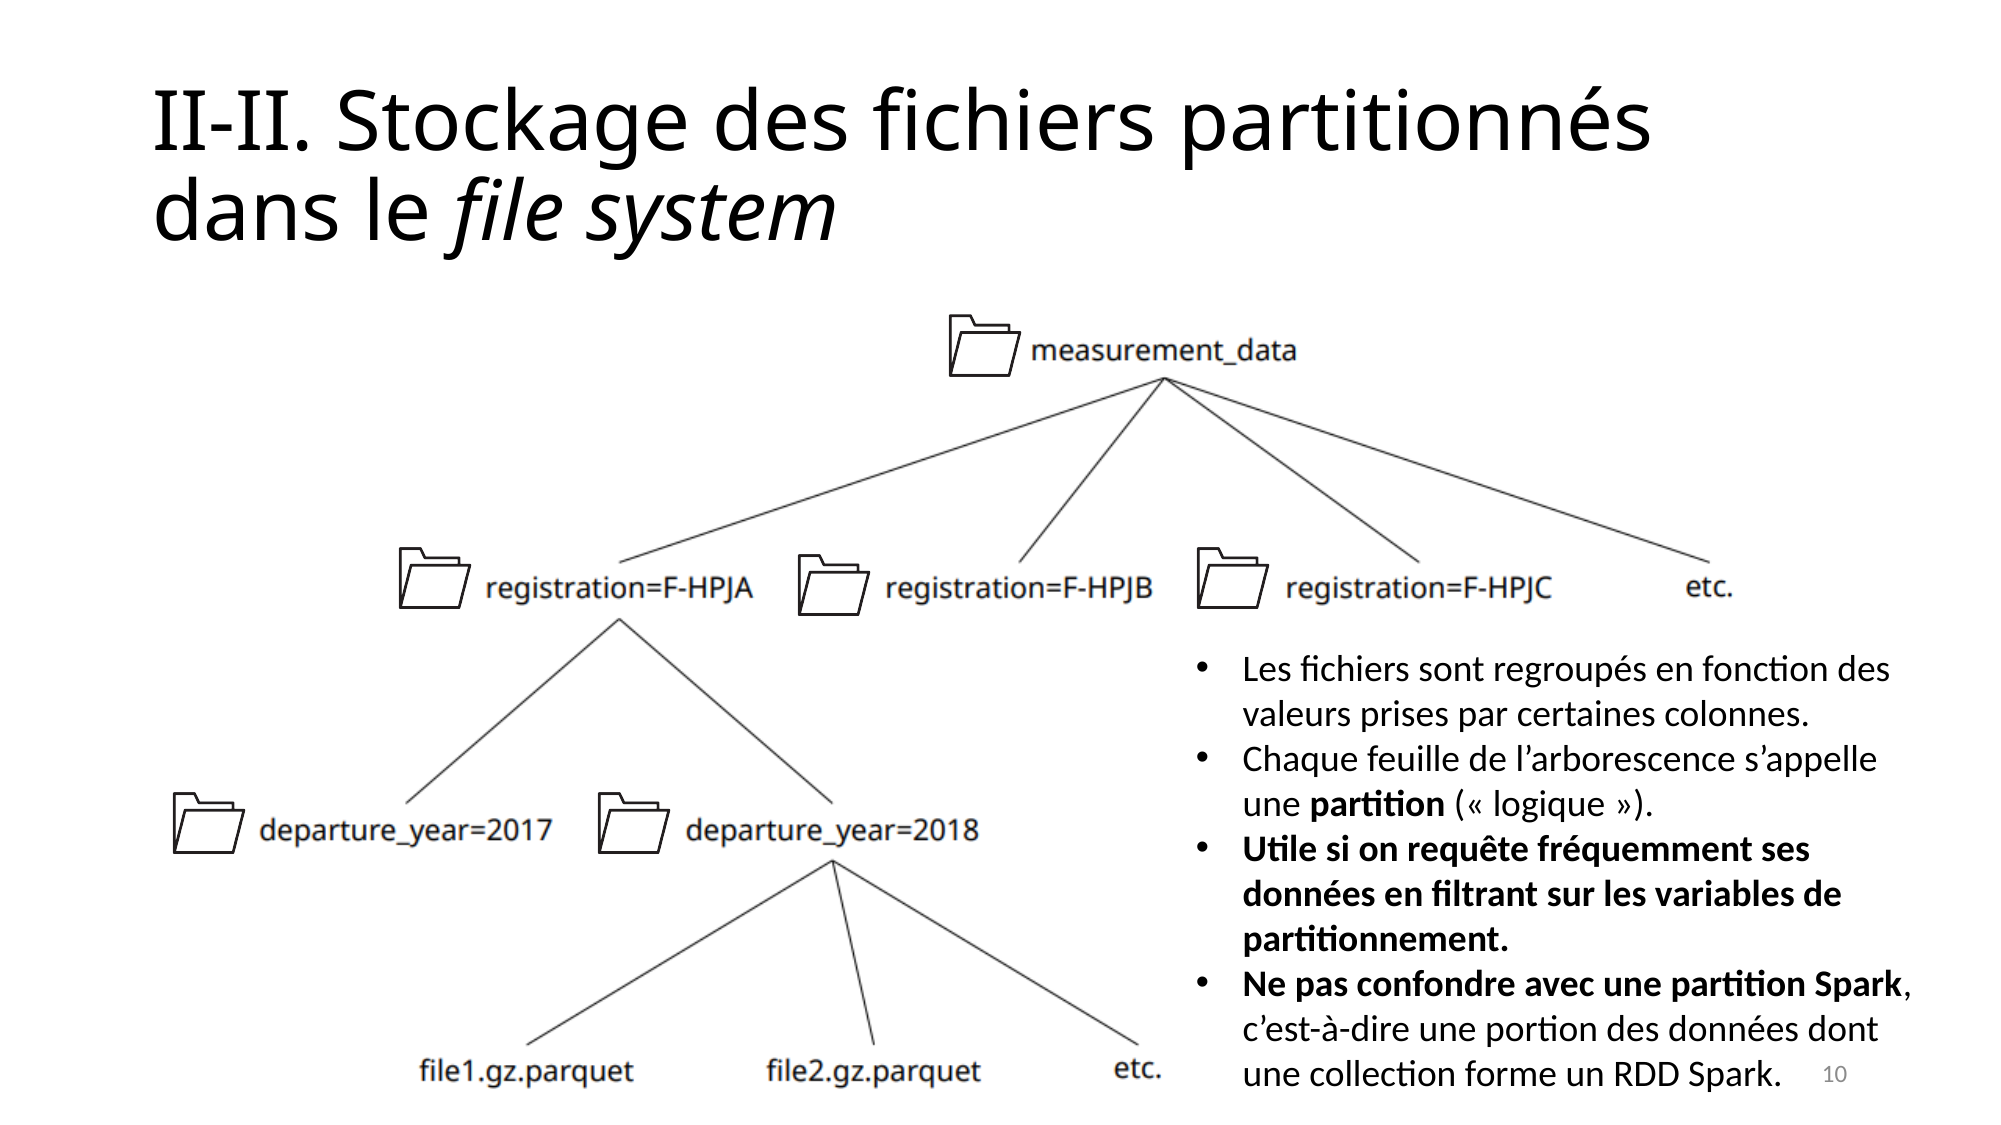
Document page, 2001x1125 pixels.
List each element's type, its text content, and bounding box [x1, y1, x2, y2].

text_box Les fichiers sont regroupés en fonction des valeurs prises par certaines colonnes. Chaque feuille de l’arborescence s’appelle une partition (« logique »). Utile si on requête fréquemment ses données en filtrant sur les variables de partitionnement. Ne pas confondre avec une partition Spark, c’est-à-dire une portion des données dont une collection forme un RDD Spark. [1771, 636, 1944, 1102]
title II-II. Stockage des fichiers partitionnés dans le file system [137, 59, 1863, 278]
picture [171, 298, 1771, 1125]
